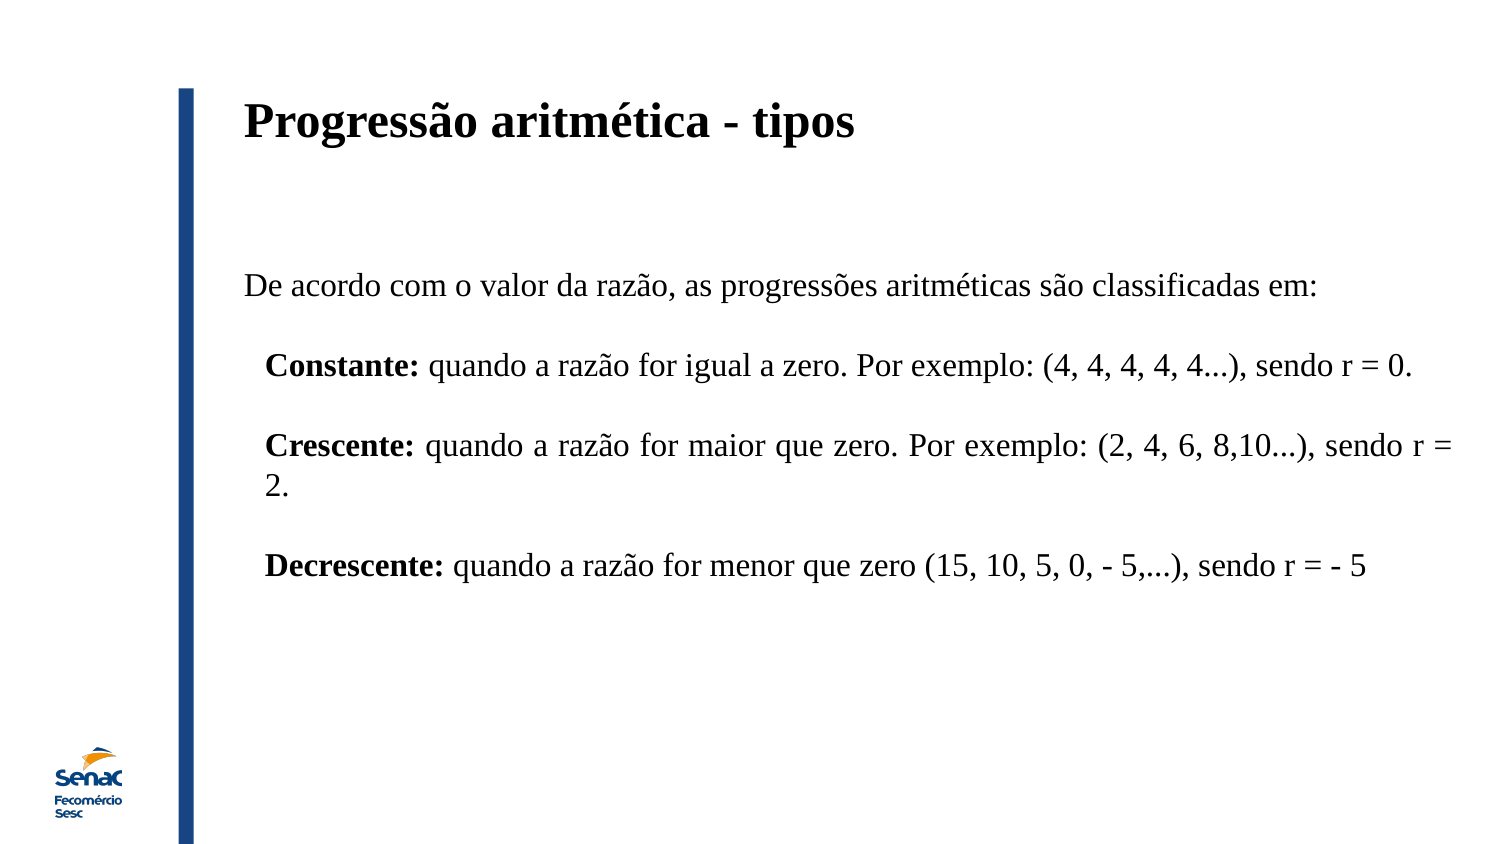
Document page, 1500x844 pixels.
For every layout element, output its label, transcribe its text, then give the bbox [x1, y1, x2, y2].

text_box Progressão aritmética - tipos [229, 79, 1500, 155]
picture [55, 747, 122, 818]
text_box De acordo com o valor da razão, as progressões aritméticas são classificadas em: Constante: quando a razão for igual a zero. Por exemplo: (4, 4, 4, 4, 4...), sendo r = 0. Crescente: quando a razão for maior que zero. Por exemplo: (2, 4, 6, 8,10...), sendo r = 2. Decrescente: quando a razão for menor que zero (15, 10, 5, 0, - 5,...), sendo r = - 5 [229, 256, 1470, 591]
